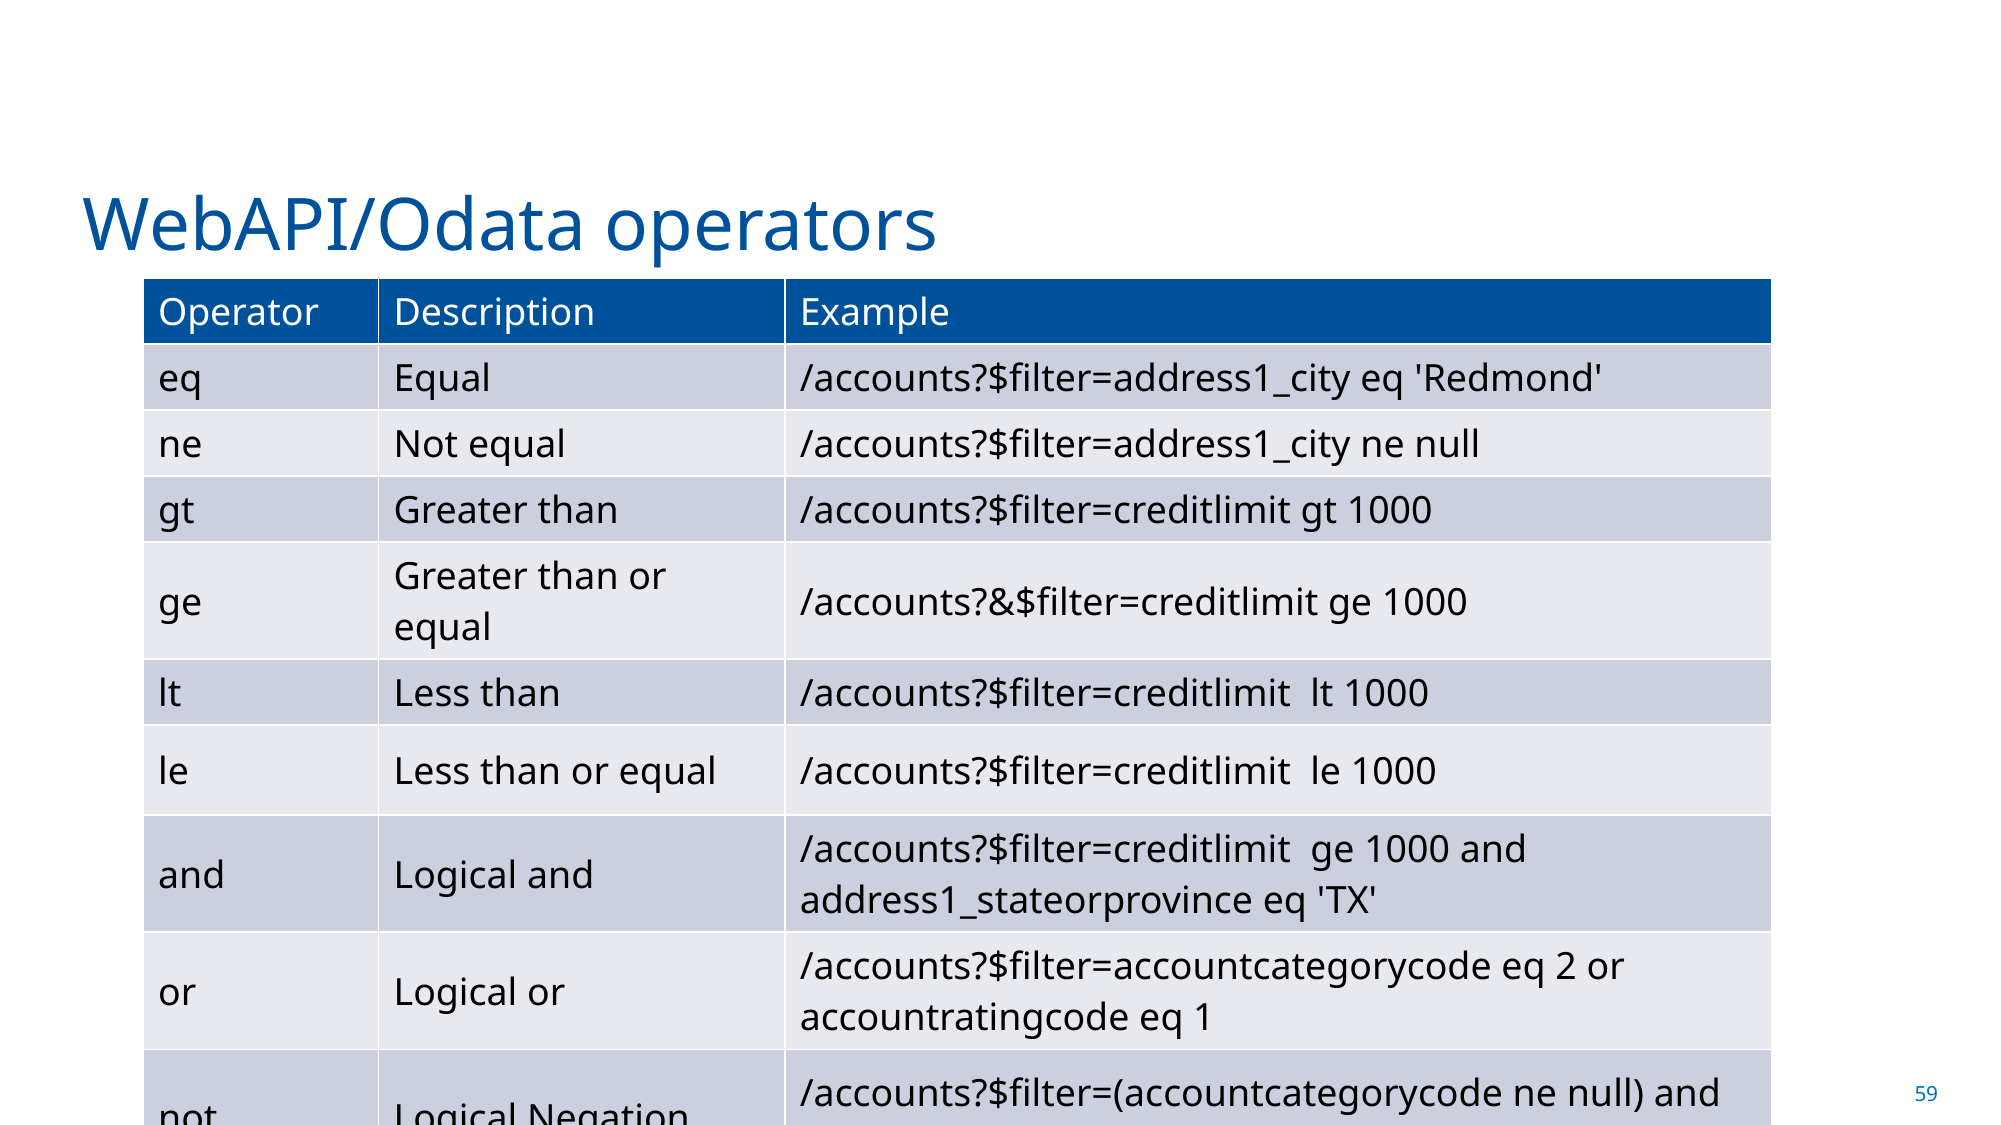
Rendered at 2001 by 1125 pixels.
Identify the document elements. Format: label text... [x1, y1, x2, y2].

table_cell Less than [379, 660, 784, 724]
table_cell /accounts?$filter=(accountcategorycode ne null) and not (accountcategorycode eq 1) [786, 1050, 1771, 1125]
table_cell Logical or [379, 933, 784, 1049]
table_header Description [379, 279, 784, 343]
table_cell /accounts?$filter=creditlimit ge 1000 and address1_stateorprovince eq 'TX' [786, 816, 1771, 931]
title WebAPI/Odata operators [67, 170, 1565, 273]
table_cell not [144, 1050, 378, 1125]
table_cell ge [144, 543, 378, 658]
table_cell /accounts?$filter=creditlimit lt 1000 [786, 660, 1771, 724]
table_cell Not equal [379, 411, 784, 475]
table_cell le [144, 726, 378, 814]
table_cell eq [144, 345, 378, 409]
table_cell gt [144, 477, 378, 541]
table_cell Greater than [379, 477, 784, 541]
table_cell Less than or equal [379, 726, 784, 814]
table_cell /accounts?$filter=creditlimit le 1000 [786, 726, 1771, 814]
table_cell /accounts?$filter=creditlimit gt 1000 [786, 477, 1771, 541]
table_cell /accounts?&$filter=creditlimit ge 1000 [786, 543, 1771, 658]
table_cell or [144, 933, 378, 1049]
table_cell Logical Negation [379, 1050, 784, 1125]
table_header Operator [144, 279, 378, 343]
table_cell /accounts?$filter=address1_city ne null [786, 411, 1771, 475]
table_cell lt [144, 660, 378, 724]
table_cell /accounts?$filter=accountcategorycode eq 2 or accountratingcode eq 1 [786, 933, 1771, 1049]
table_cell and [144, 816, 378, 931]
table_cell /accounts?$filter=address1_city eq 'Redmond' [786, 345, 1771, 409]
table_header Example [786, 279, 1771, 343]
table_cell Equal [379, 345, 784, 409]
table_cell ne [144, 411, 378, 475]
table_cell Logical and [379, 816, 784, 931]
table_cell Greater than or equal [379, 543, 784, 658]
